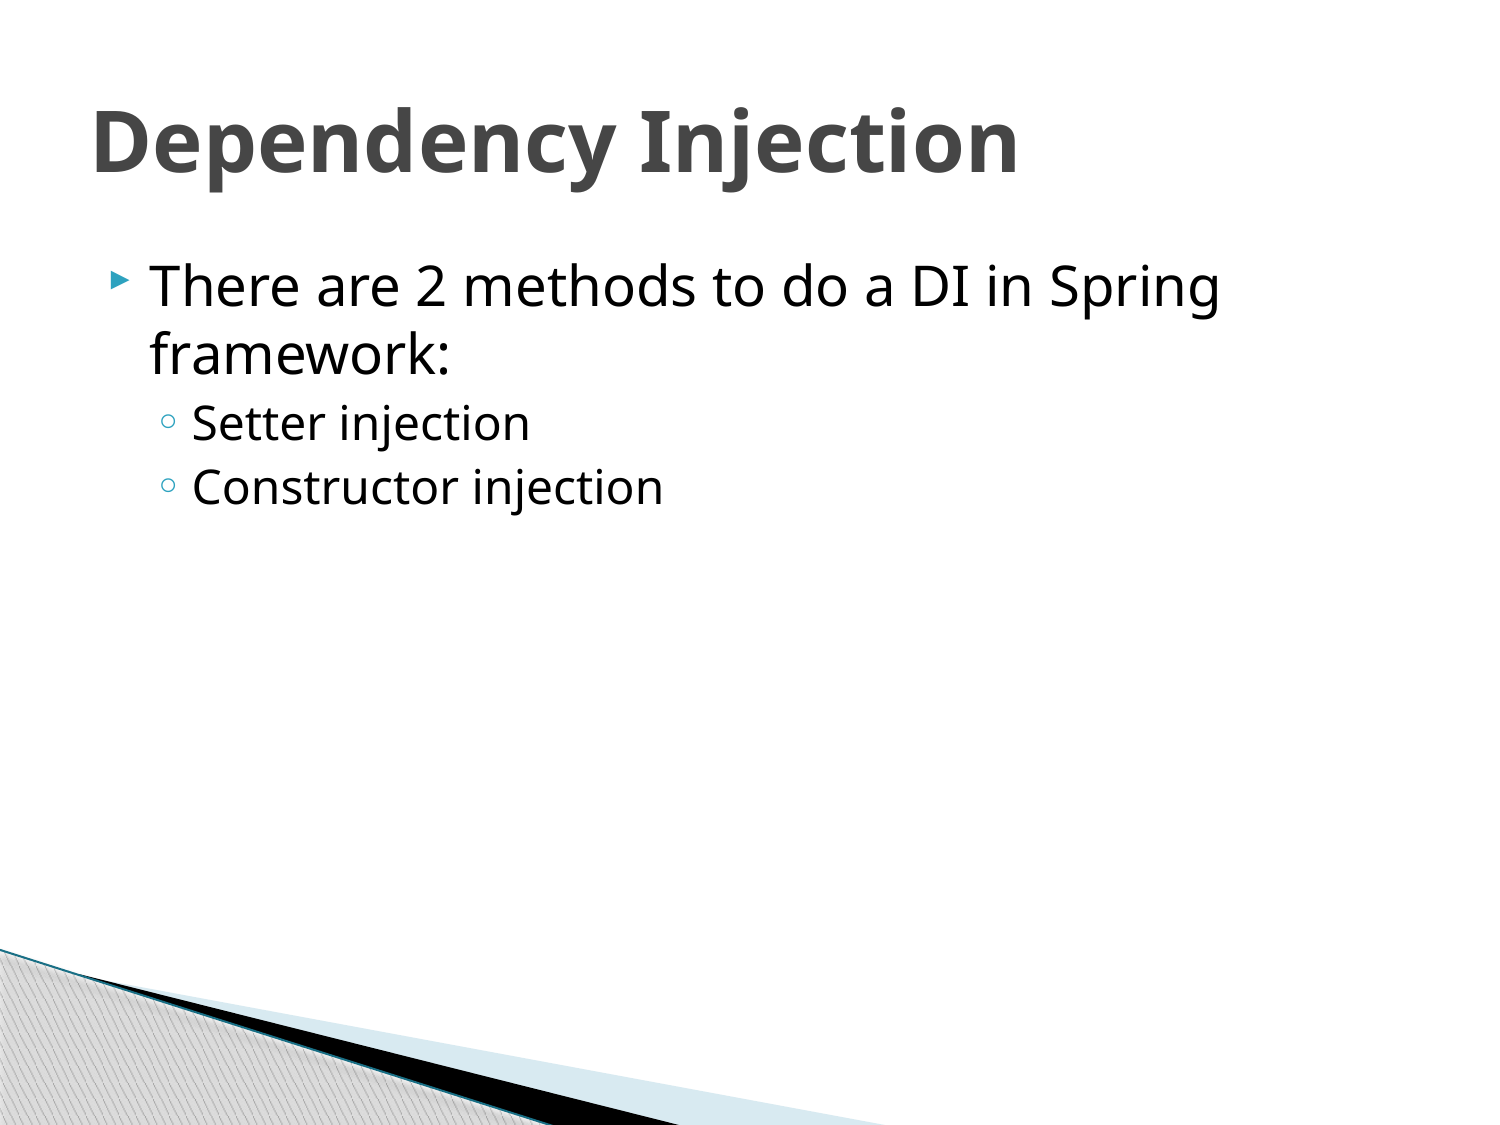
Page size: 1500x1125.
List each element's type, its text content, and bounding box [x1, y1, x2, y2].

list There are 2 methods to do a DI in Spring framework: Setter injection Constructor injection [75, 243, 1425, 986]
title Dependency Injection [75, 45, 1425, 233]
